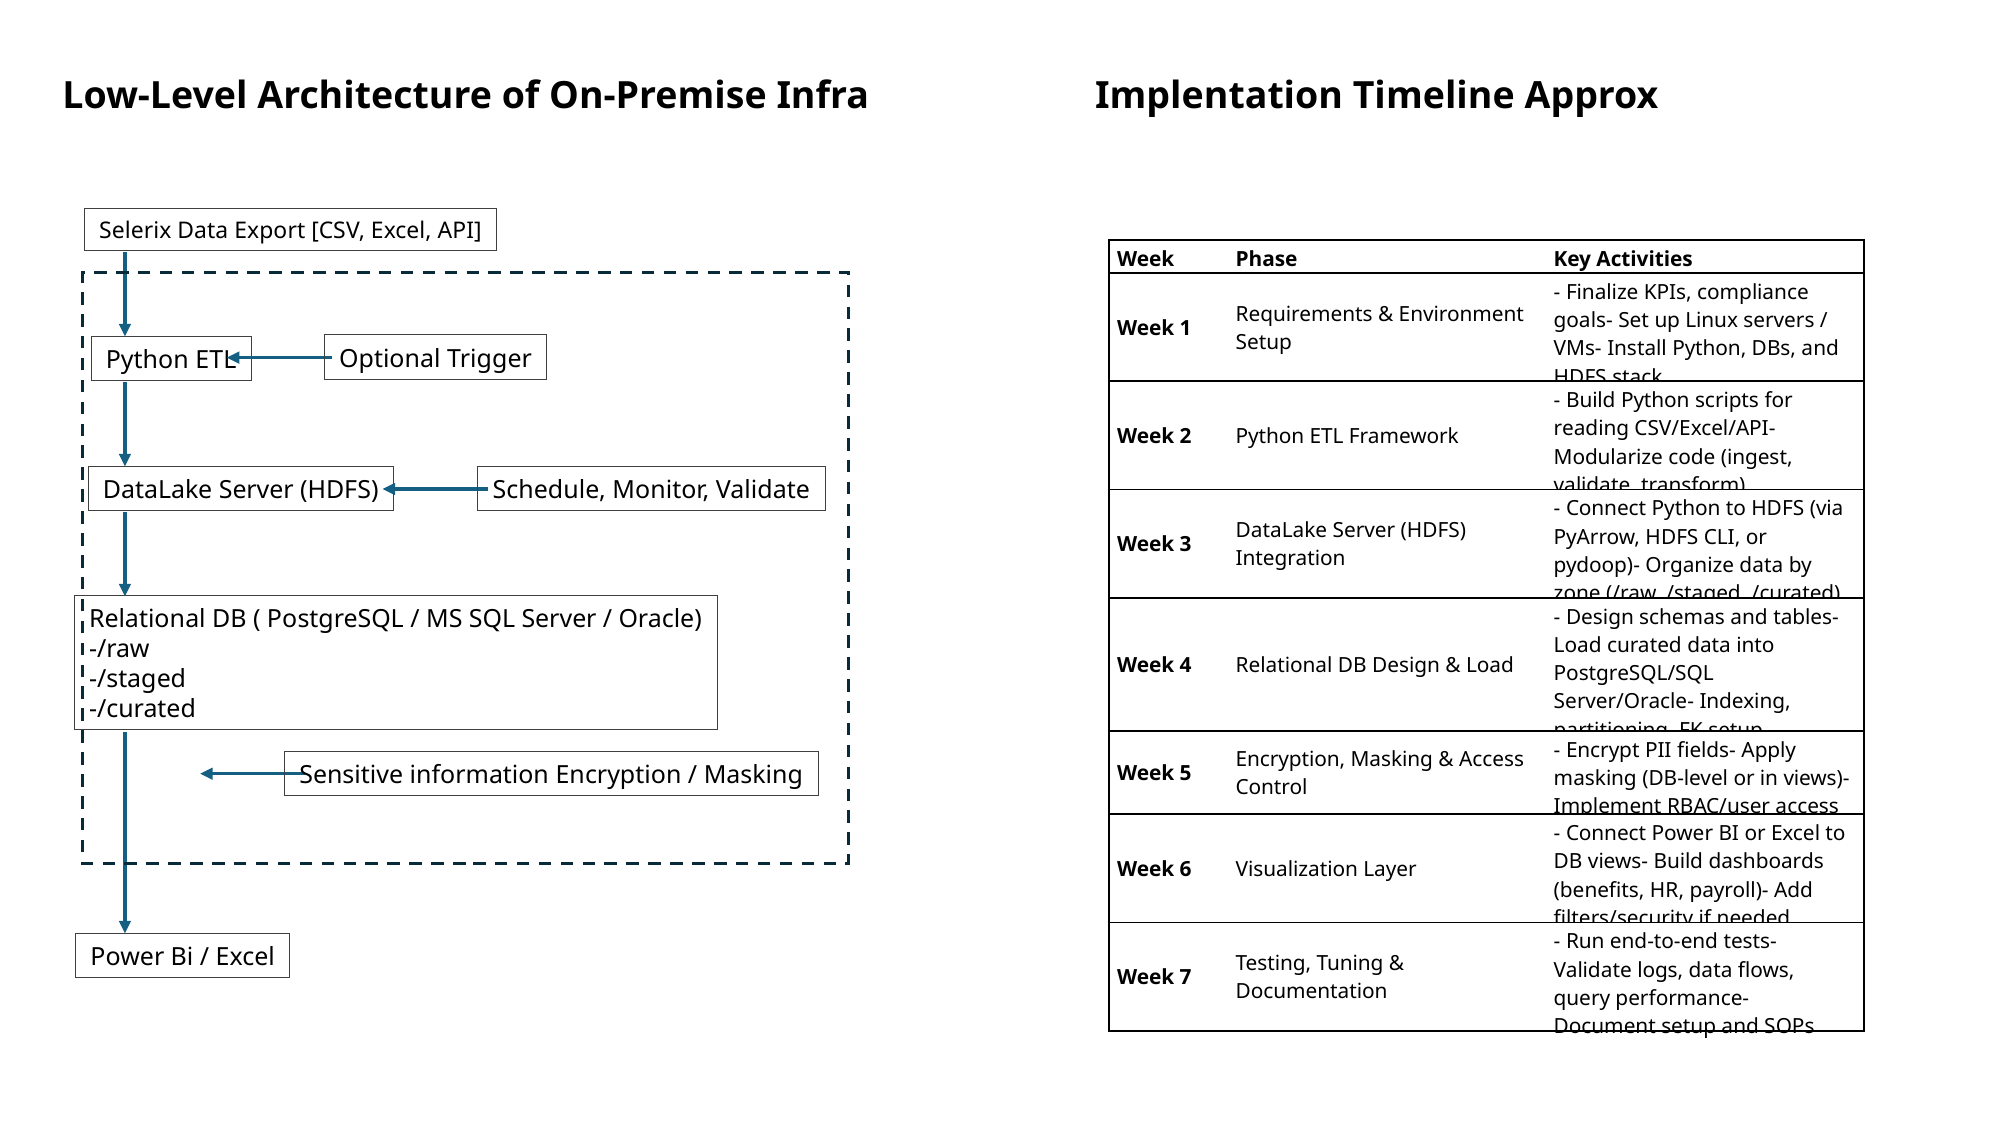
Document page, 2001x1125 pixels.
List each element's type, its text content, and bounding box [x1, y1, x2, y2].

table_cell DataLake Server (HDFS) Integration [1227, 490, 1546, 597]
table_cell - Connect Python to HDFS (via PyArrow, HDFS CLI, or pydoop)- Organize data by zone (/raw, /staged, /curated) [1546, 490, 1863, 597]
table_cell Week 5 [1110, 732, 1227, 813]
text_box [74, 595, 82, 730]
table_cell Visualization Layer [1227, 815, 1546, 922]
text_box Power Bi / Excel [75, 933, 290, 978]
table_cell Week 2 [1110, 382, 1227, 489]
table_cell - Finalize KPIs, compliance goals- Set up Linux servers / VMs- Install Python, DBs, and HDFS stack [1546, 274, 1863, 380]
table_cell - Encrypt PII fields- Apply masking (DB-level or in views)- Implement RBAC/user access [1546, 732, 1863, 813]
table_cell Encryption, Masking & Access Control [1227, 732, 1546, 813]
table_cell - Connect Power BI or Excel to DB views- Build dashboards (benefits, HR, payroll)- Add filters/security if needed [1546, 815, 1863, 922]
table_cell Week 1 [1110, 274, 1227, 380]
text_box Low-Level Architecture of On-Premise Infra [47, 63, 885, 124]
table_cell Relational DB Design & Load [1227, 599, 1546, 730]
table_cell - Build Python scripts for reading CSV/Excel/API- Modularize code (ingest, validate, transform) [1546, 382, 1863, 489]
text_box Implentation Timeline Approx [1080, 63, 1674, 124]
table_cell Week 4 [1110, 599, 1227, 730]
table_cell - Run end-to-end tests- Validate logs, data flows, query performance- Document setup and SOPs [1546, 923, 1863, 1030]
text_box [81, 271, 850, 865]
table_header Phase [1227, 241, 1546, 272]
table_cell Week 3 [1110, 490, 1227, 597]
text_box Selerix Data Export [CSV, Excel, API] [84, 208, 497, 251]
table_cell Requirements & Environment Setup [1227, 274, 1546, 380]
table_cell Week 7 [1110, 923, 1227, 1030]
table_cell Testing, Tuning & Documentation [1227, 923, 1546, 1030]
table_cell Week 6 [1110, 815, 1227, 922]
table_header Week [1110, 241, 1227, 272]
table_cell - Design schemas and tables- Load curated data into PostgreSQL/SQL Server/Oracle- Indexing, partitioning, FK setup [1546, 599, 1863, 730]
table_cell Python ETL Framework [1227, 382, 1546, 489]
table_header Key Activities [1546, 241, 1863, 272]
